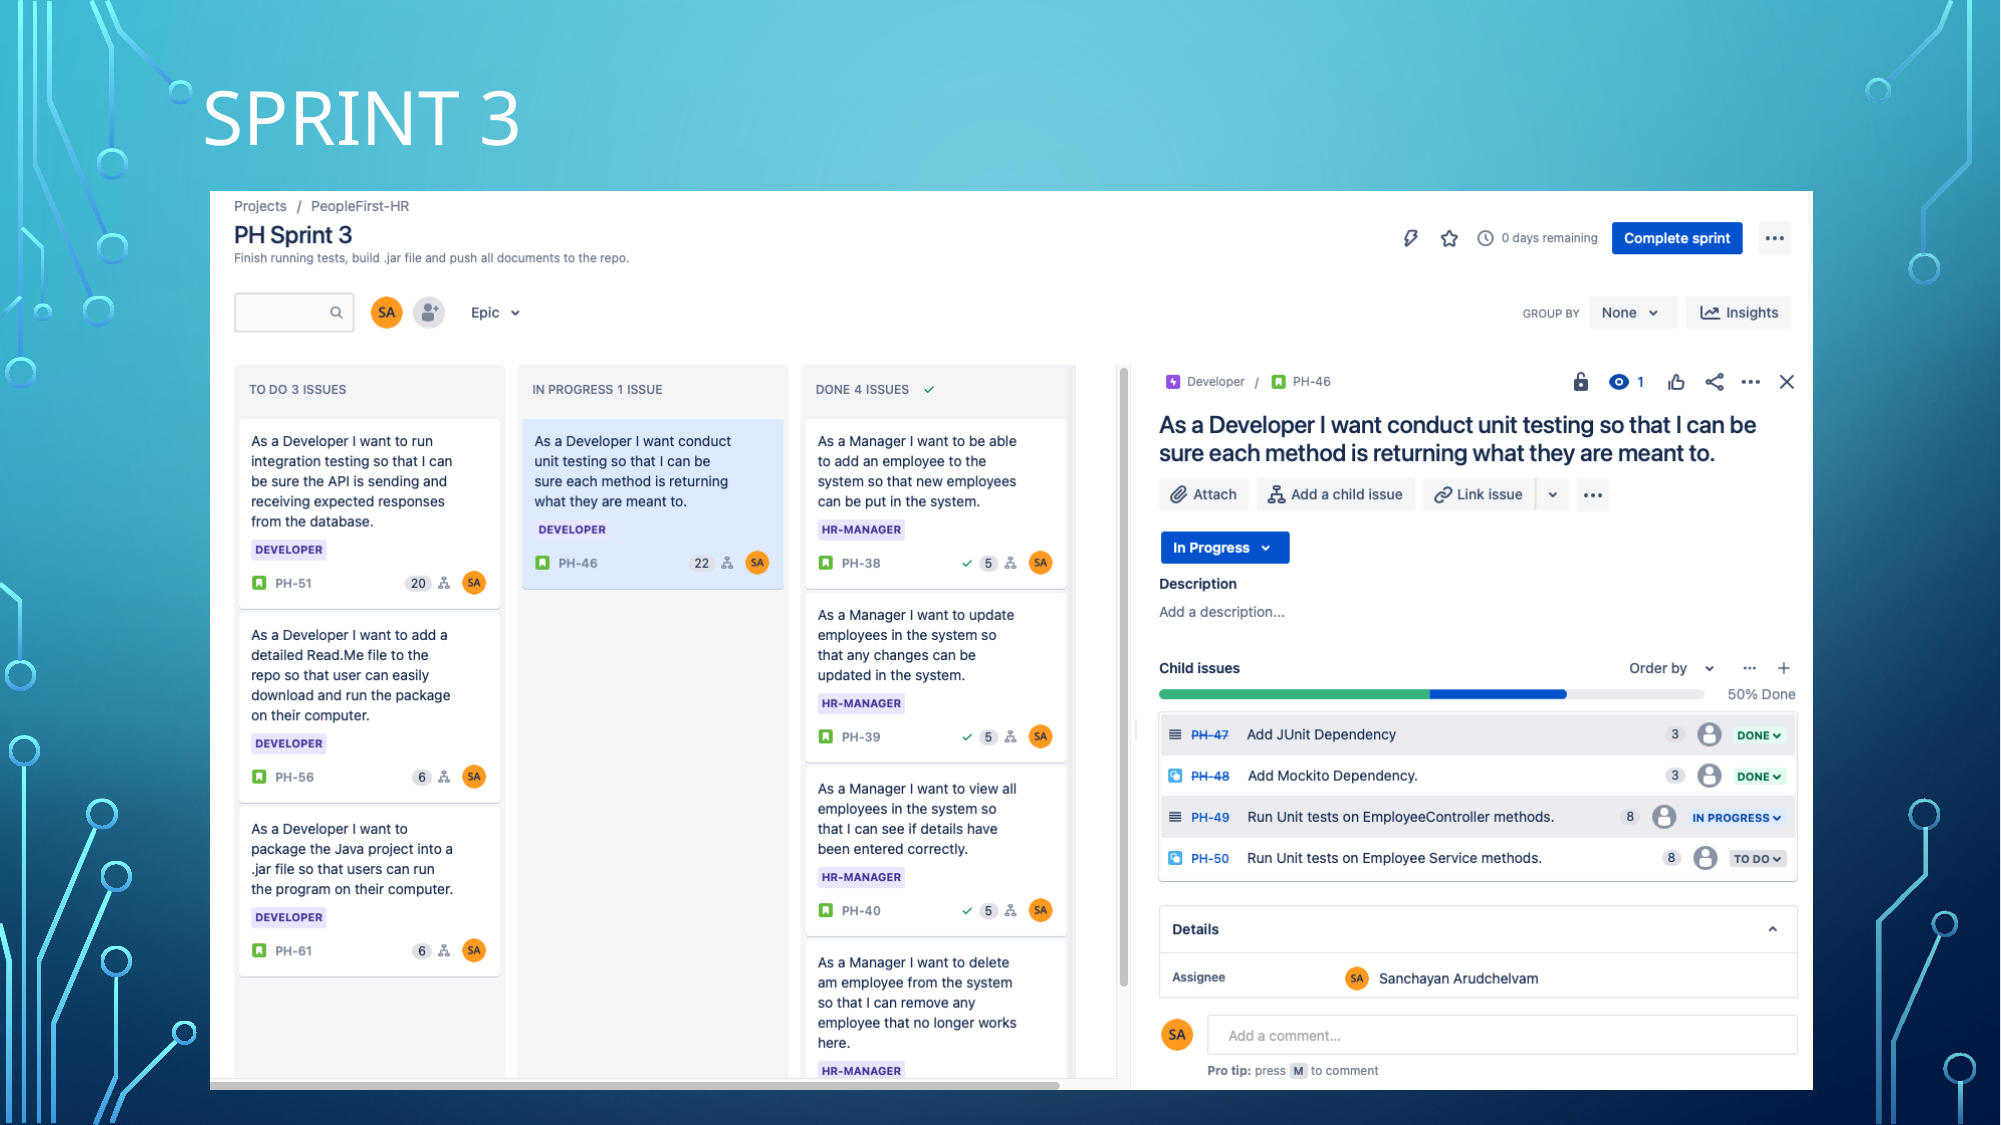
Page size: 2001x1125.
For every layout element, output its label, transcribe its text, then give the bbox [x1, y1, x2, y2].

picture [210, 191, 1813, 1091]
title Sprint 3 [187, 0, 1813, 243]
